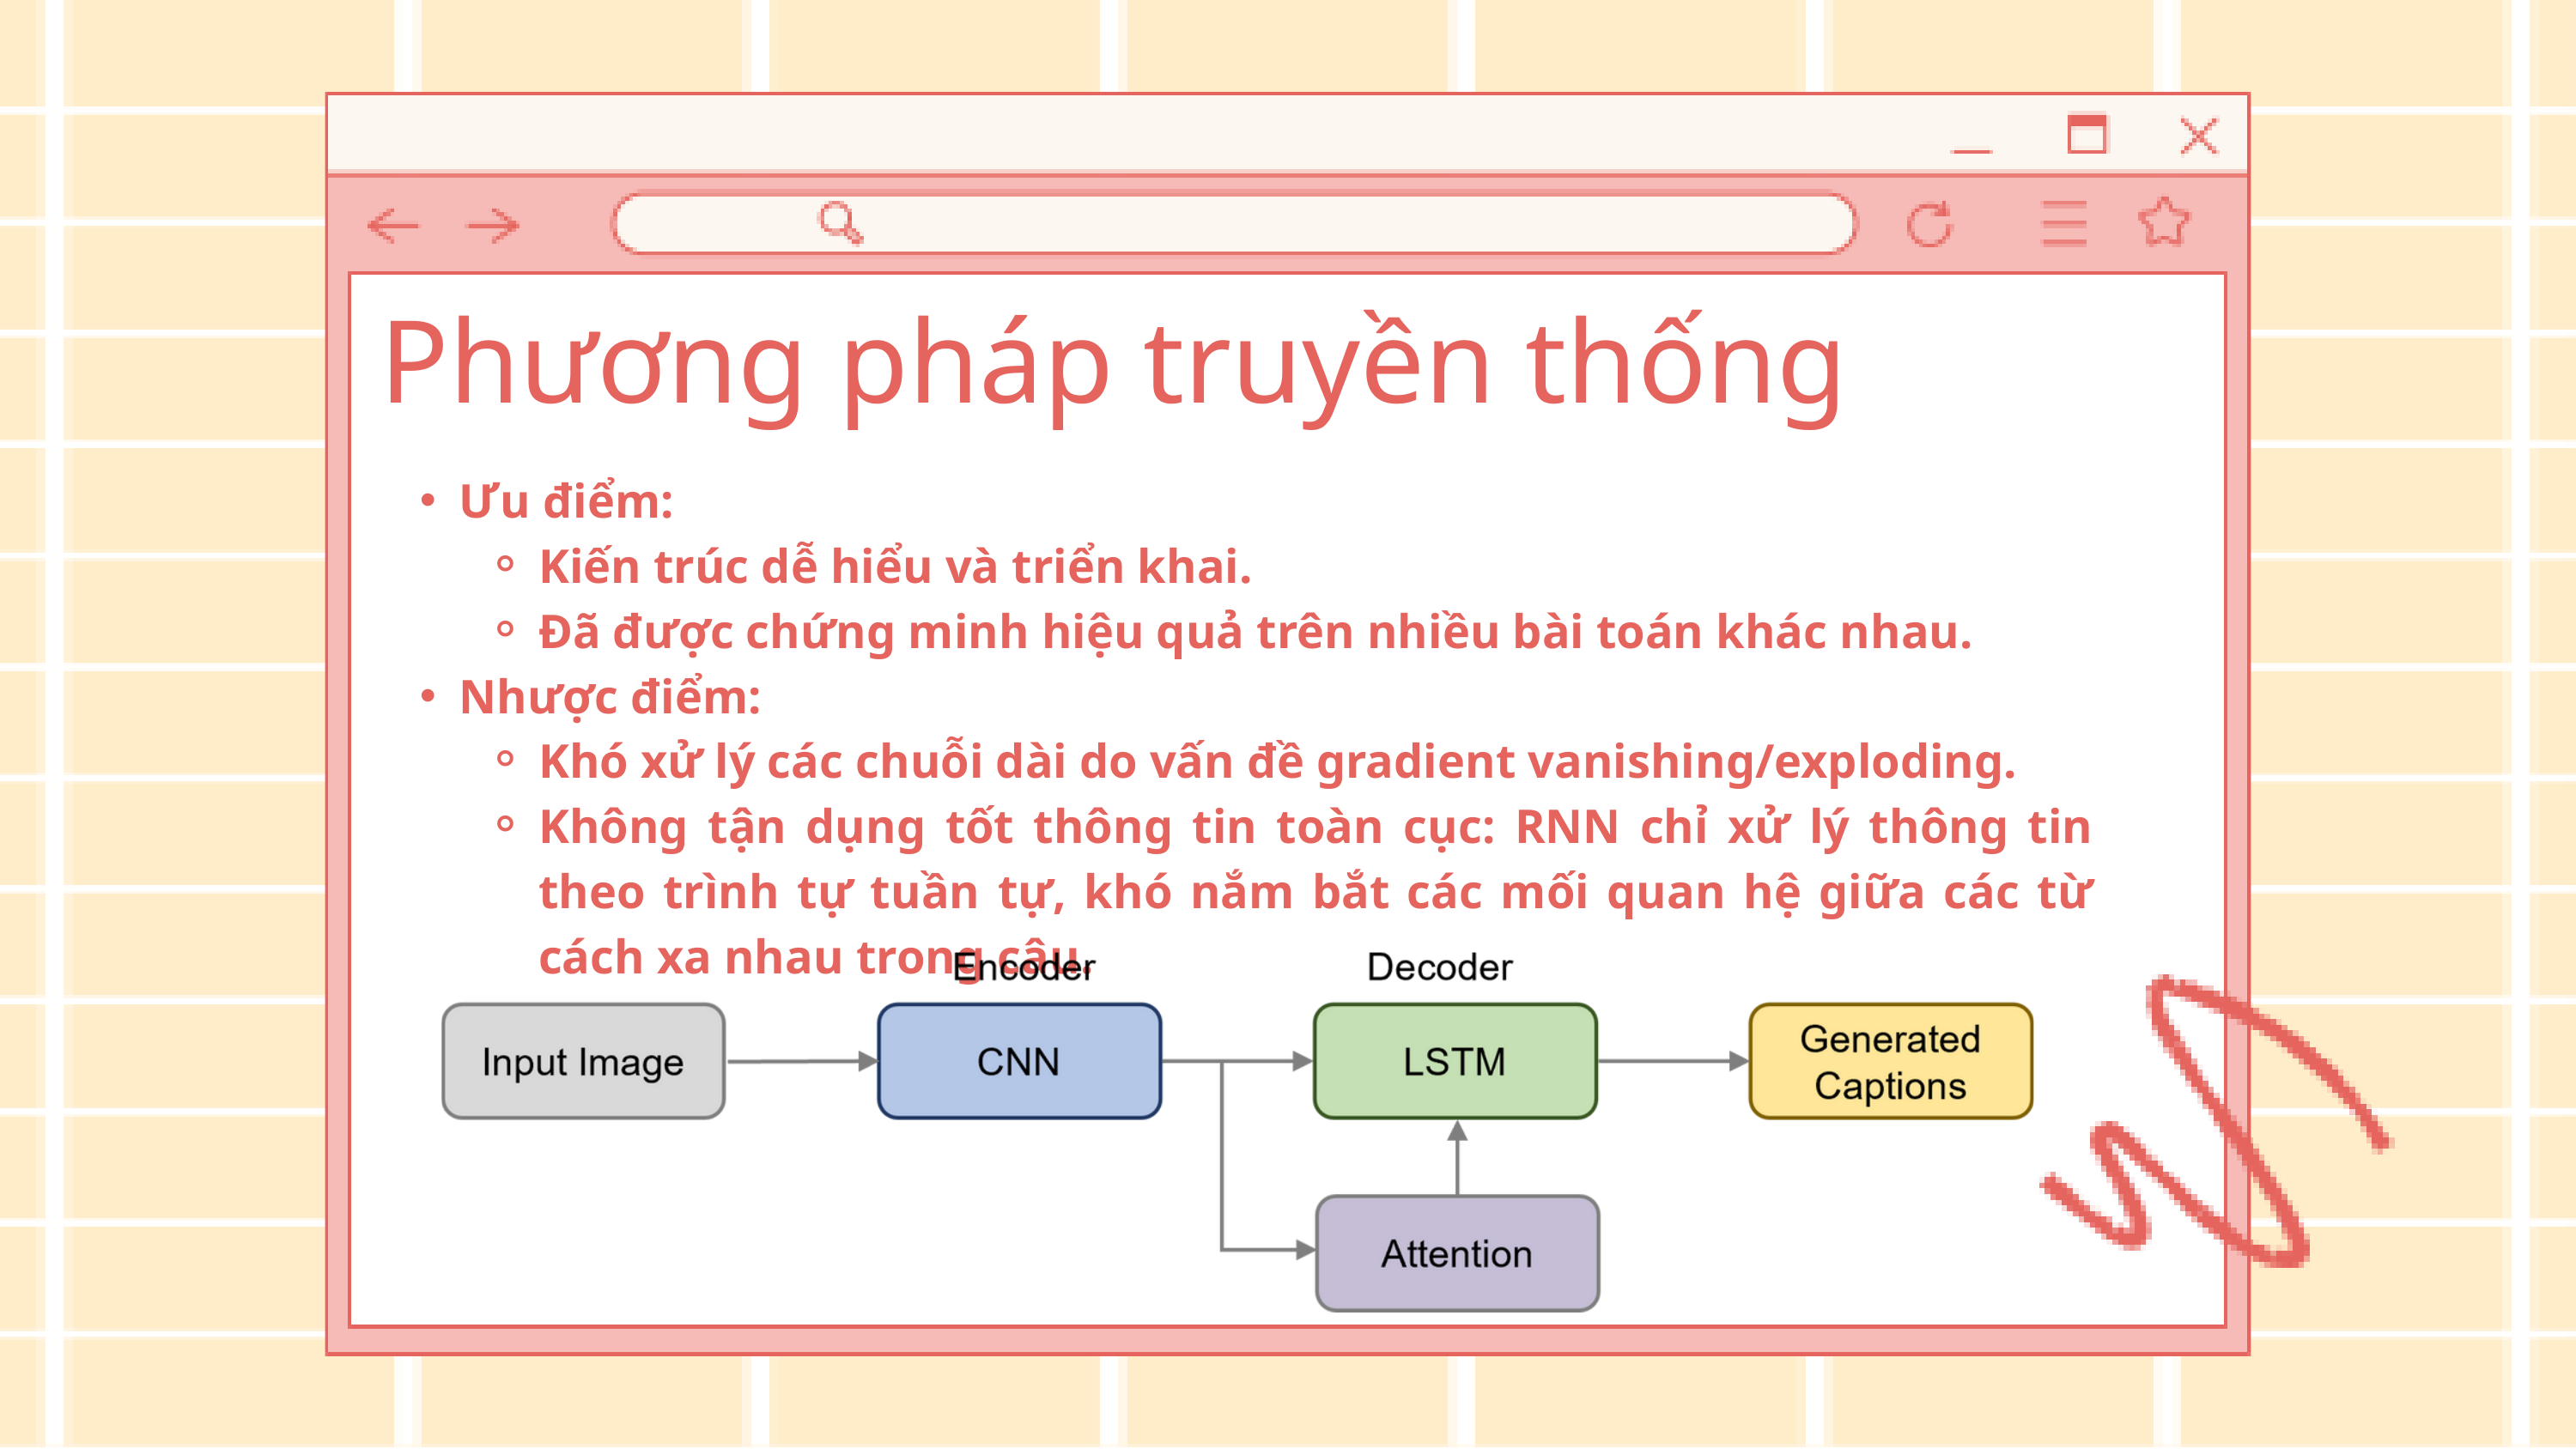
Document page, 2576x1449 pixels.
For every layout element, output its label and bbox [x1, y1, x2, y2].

text_box [0, 0, 2576, 1447]
text_box [2257, 974, 2395, 1268]
text_box [380, 287, 2096, 975]
text_box [325, 92, 2251, 1356]
